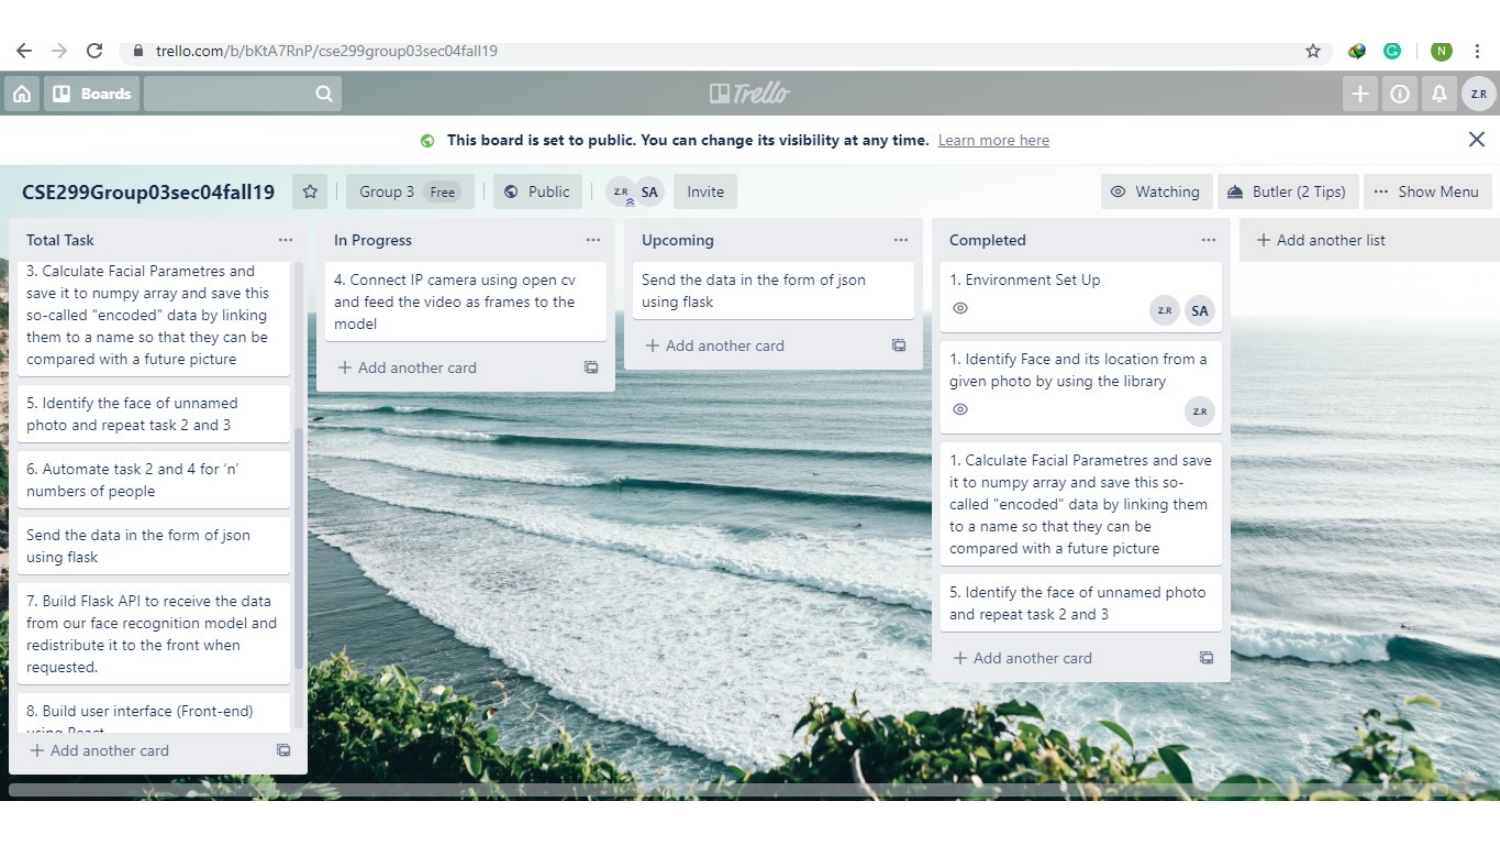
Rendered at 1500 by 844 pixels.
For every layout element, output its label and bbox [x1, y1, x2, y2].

picture [0, 43, 1500, 801]
